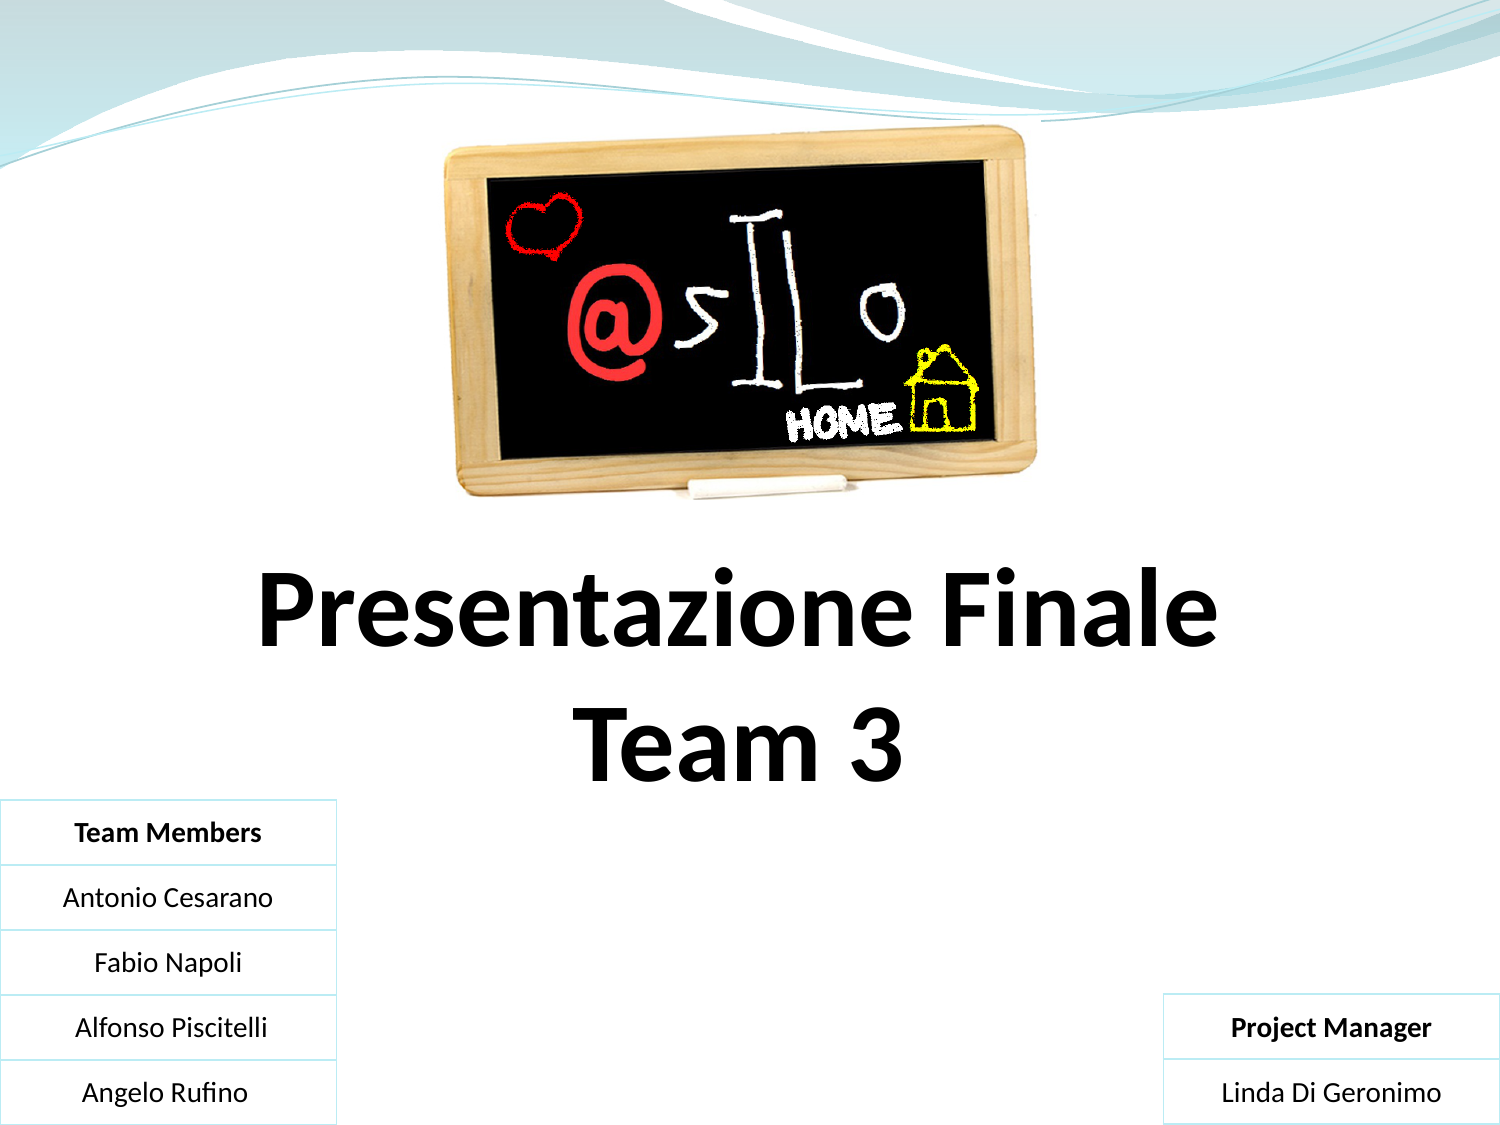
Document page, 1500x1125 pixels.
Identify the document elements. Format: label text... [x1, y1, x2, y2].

text_box Presentazione Finale Team 3 [241, 527, 1237, 812]
table_cell Alfonso Piscitelli [1, 996, 336, 1059]
picture [437, 120, 1041, 501]
table_header Project Manager [1164, 995, 1499, 1058]
table_header Team Members [1, 801, 336, 864]
table_cell Fabio Napoli [1, 931, 336, 994]
table_cell Angelo Rufino [1, 1061, 336, 1124]
table_cell Linda Di Geronimo [1164, 1060, 1499, 1123]
table_cell Antonio Cesarano [1, 866, 336, 929]
